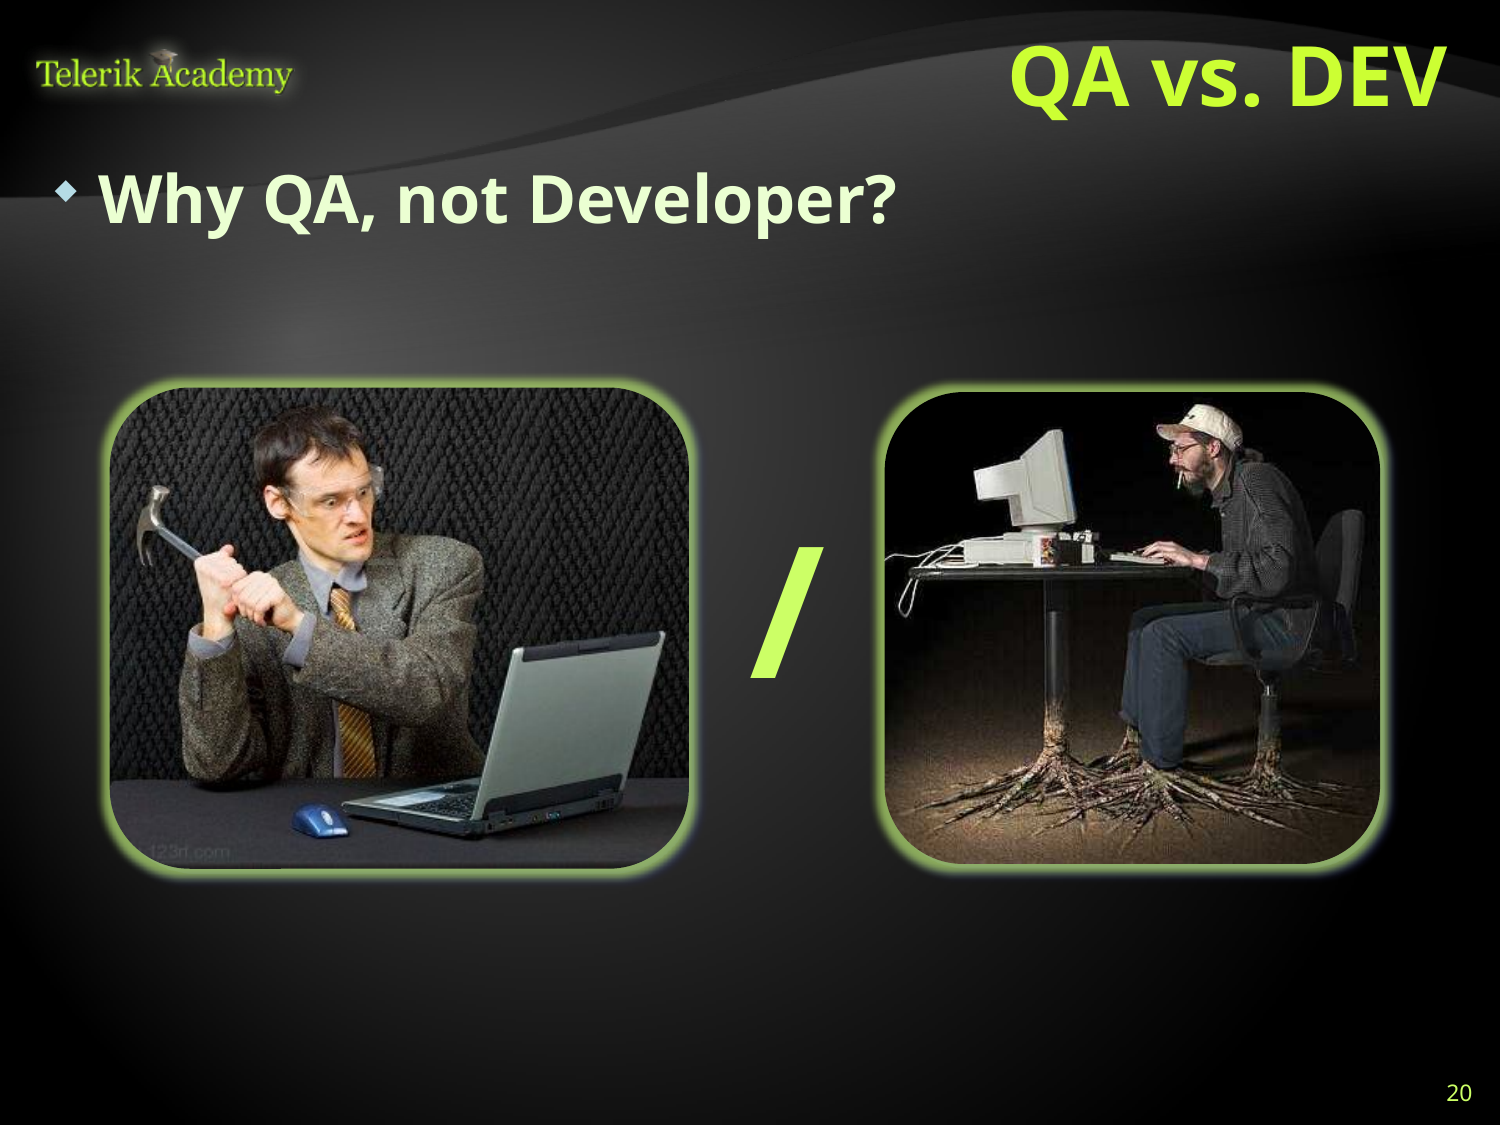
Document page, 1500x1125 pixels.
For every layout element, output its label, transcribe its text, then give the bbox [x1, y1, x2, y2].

list Why QA, not Developer? [37, 149, 1463, 1100]
slide_number 20 [1412, 1074, 1488, 1113]
text_box / [734, 487, 848, 723]
picture [0, 0, 1500, 1125]
title QA vs. DEV [300, 12, 1463, 149]
